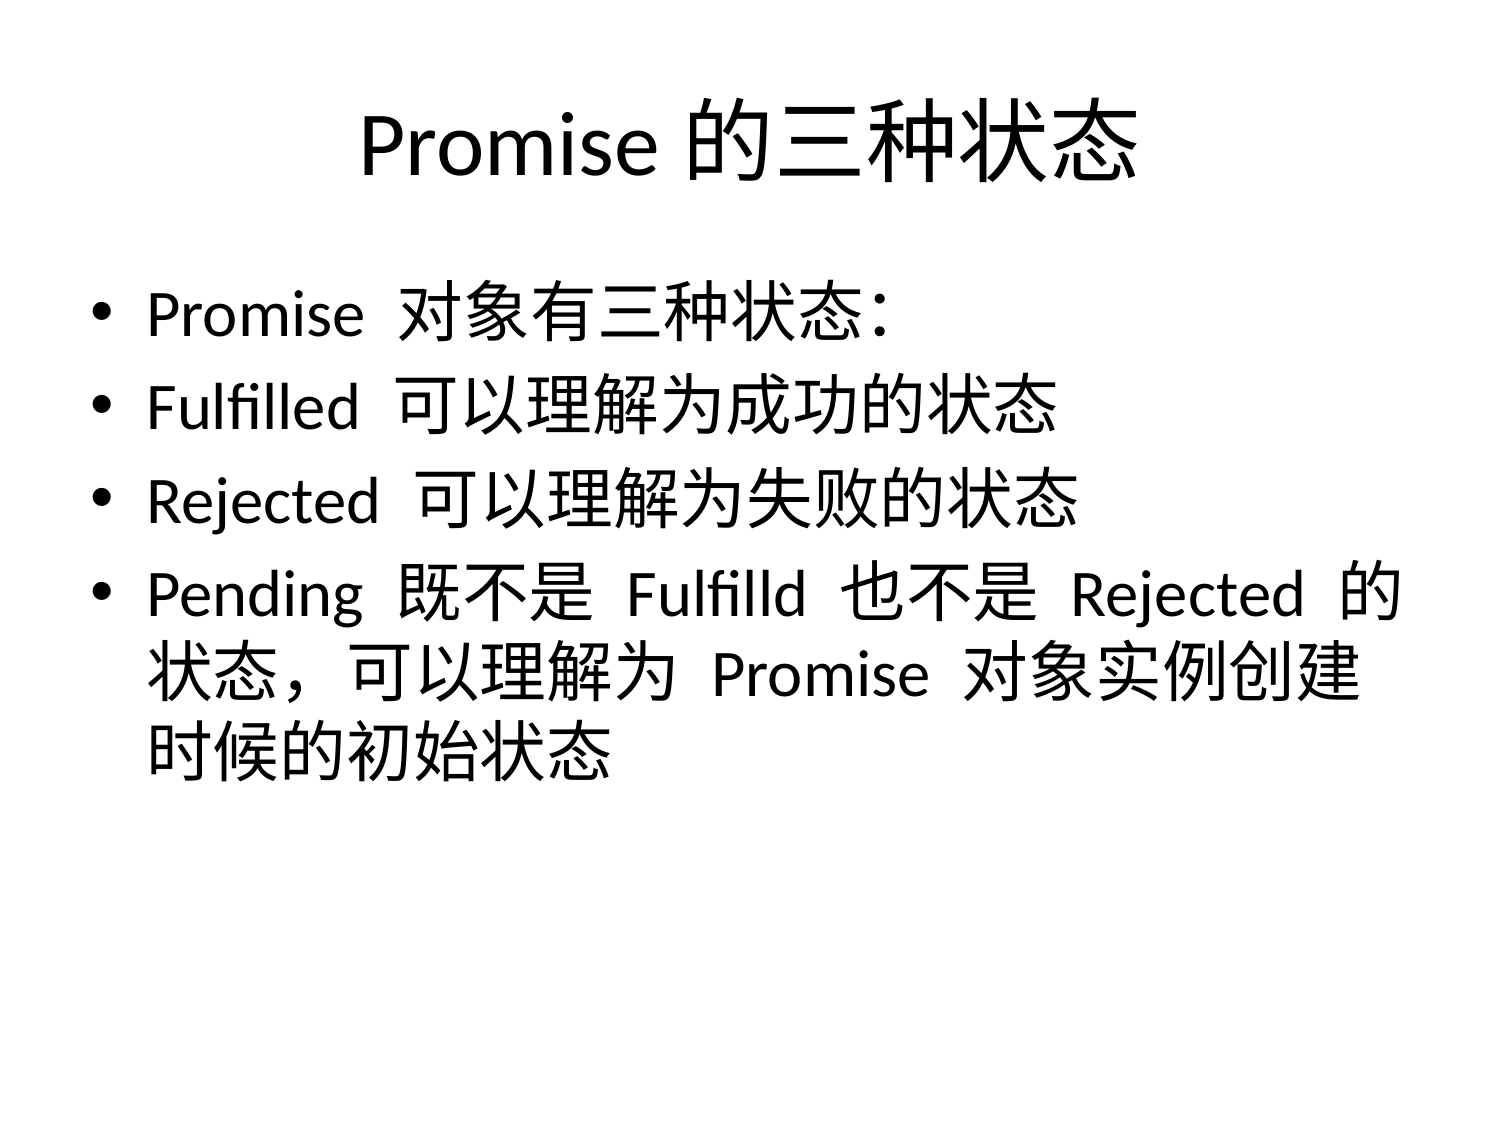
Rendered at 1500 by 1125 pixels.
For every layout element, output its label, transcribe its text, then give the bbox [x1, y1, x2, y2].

list Promise 对象有三种状态： Fulfilled 可以理解为成功的状态 Rejected 可以理解为失败的状态 Pending 既不是 Fulfilld 也不是 Rejected 的状态，可以理解为 Promise 对象实例创建时候的初始状态 [75, 262, 1425, 1005]
title Promise的三种状态 [75, 45, 1425, 233]
